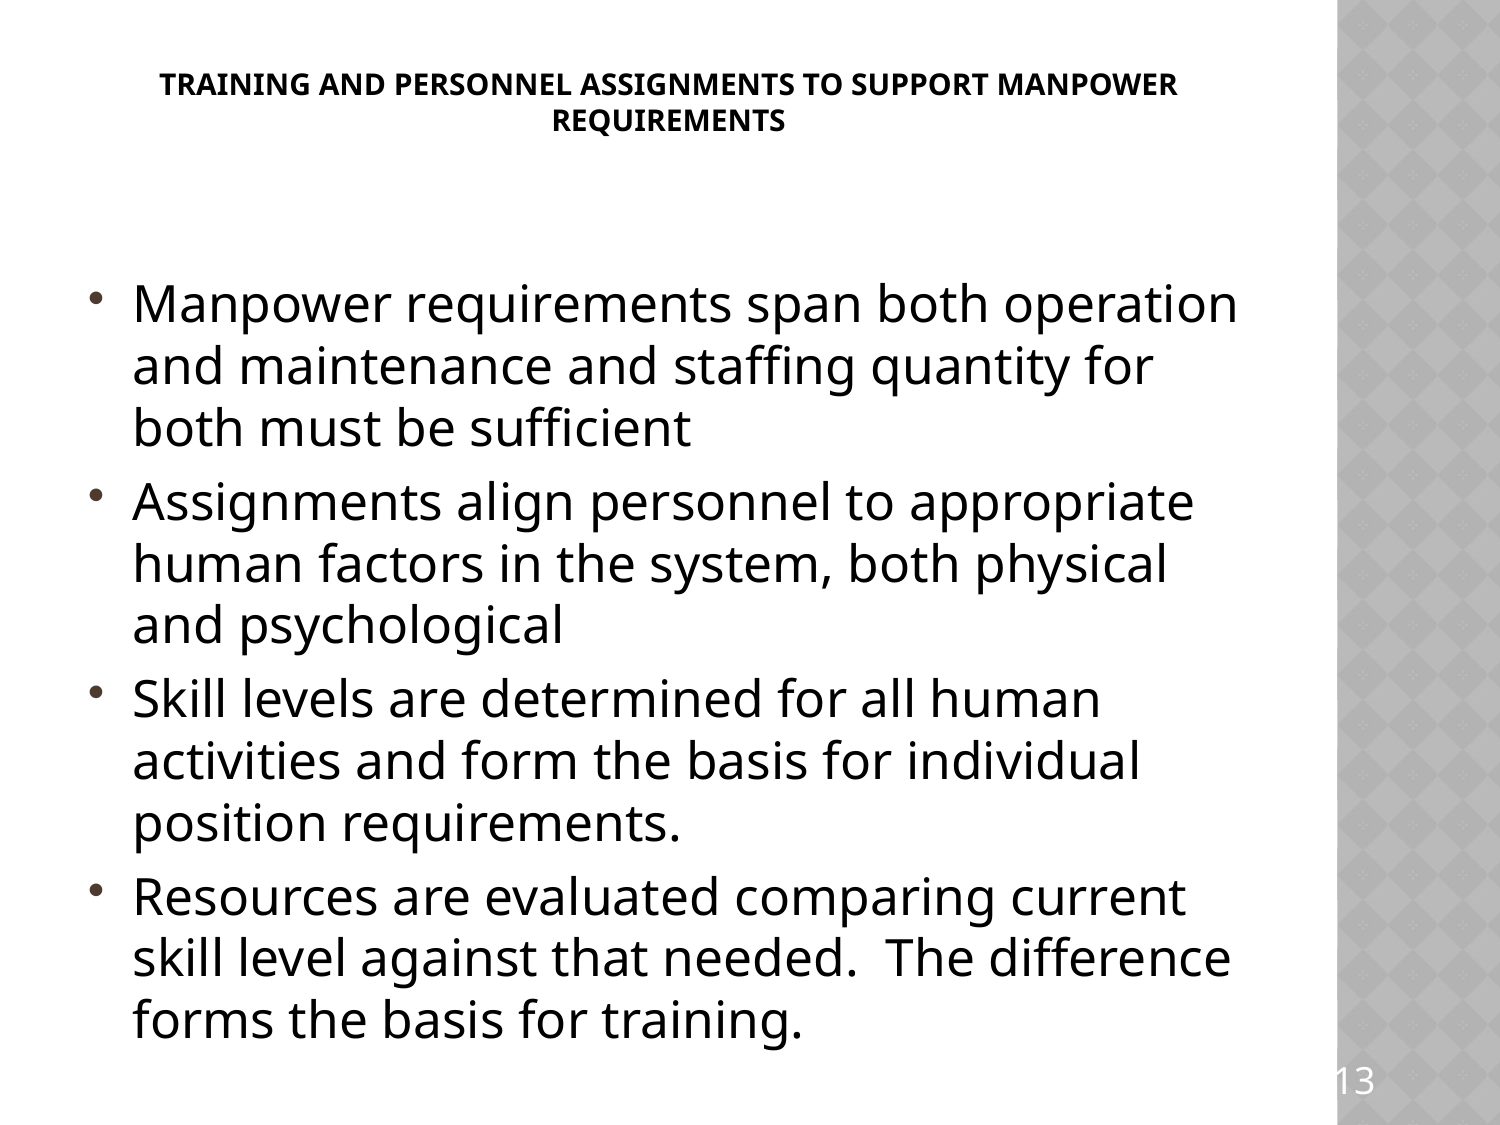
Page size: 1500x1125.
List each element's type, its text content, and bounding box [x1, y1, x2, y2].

text_box 13 [1317, 1049, 1500, 1116]
list Manpower requirements span both operation and maintenance and staffing quantity for both must be sufficient Assignments align personnel to appropriate human factors in the system, both physical and psychological Skill levels are determined for all human activities and form the basis for individual position requirements. Resources are evaluated comparing current skill level against that needed. The difference forms the basis for training. [75, 264, 1263, 1059]
title Training and Personnel Assignments to Support Manpower Requirements [75, 65, 1263, 138]
